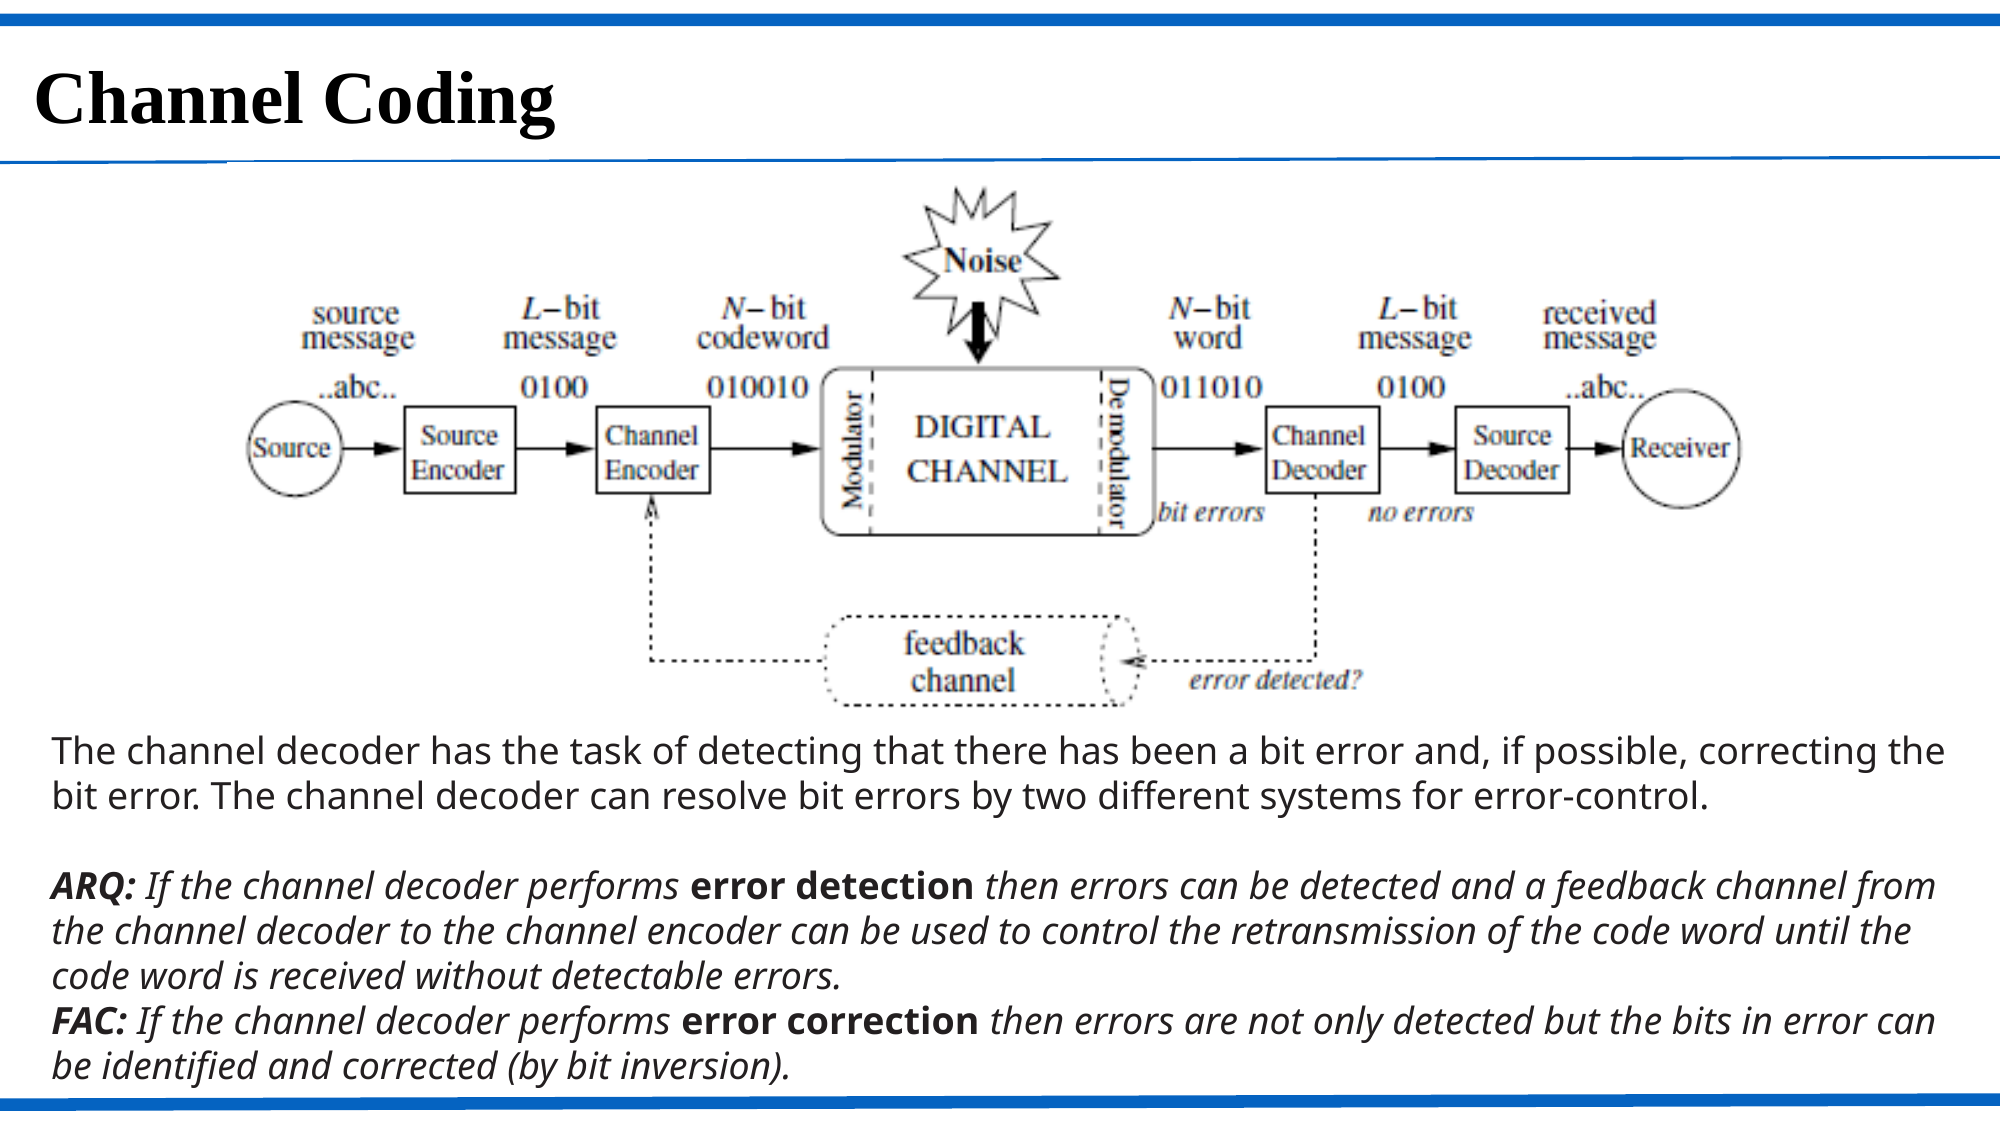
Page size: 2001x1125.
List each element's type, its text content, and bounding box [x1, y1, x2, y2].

picture [226, 162, 1787, 725]
text_box The channel decoder has the task of detecting that there has been a bit error and, if possible, correcting the bit error. The channel decoder can resolve bit errors by two different systems for error-control. ARQ: If the channel decoder performs error detection then errors can be detected and a feedback channel from the channel decoder to the channel encoder can be used to control the retransmission of the code word until the code word is received without detectable errors. FAC: If the channel decoder performs error correction then errors are not only detected but the bits in error can be identified and corrected (by bit inversion). [36, 719, 2000, 1095]
text_box Channel Coding [18, 40, 572, 146]
